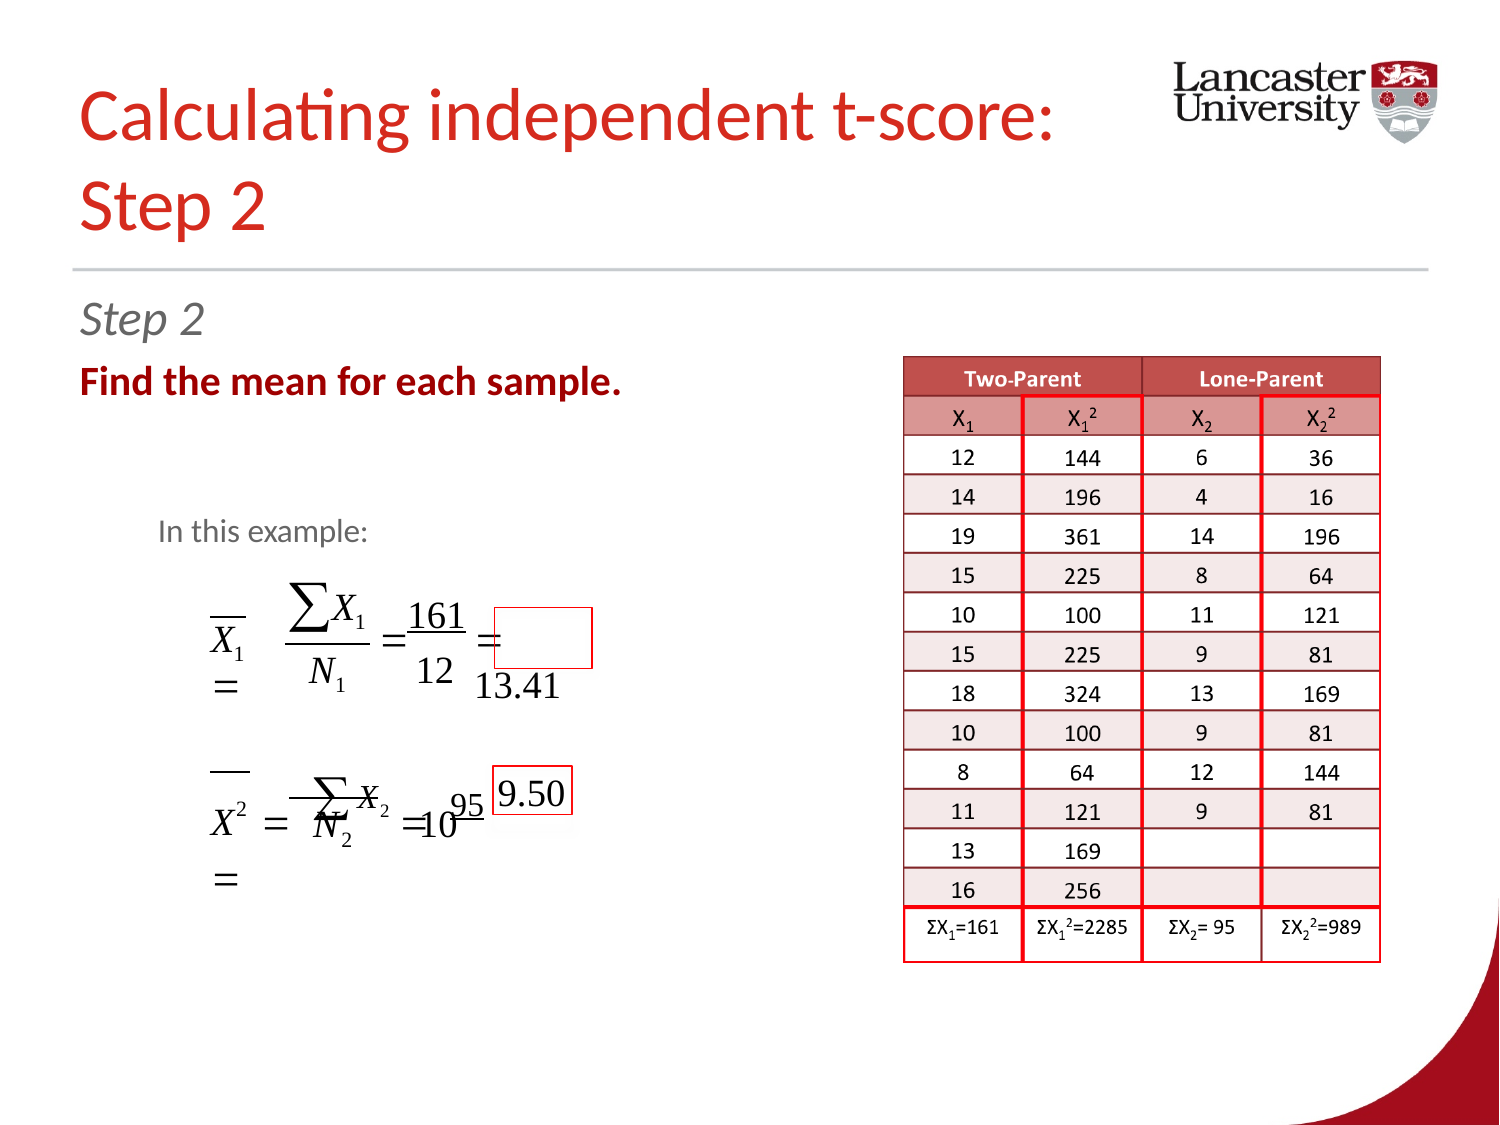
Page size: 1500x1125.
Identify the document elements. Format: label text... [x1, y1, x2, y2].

text_box Step 2 Find the mean for each sample. [77, 273, 626, 404]
picture [0, 0, 1499, 1125]
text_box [155, 506, 601, 855]
title Calculating independent t-score: Step 2 [77, 63, 1112, 254]
